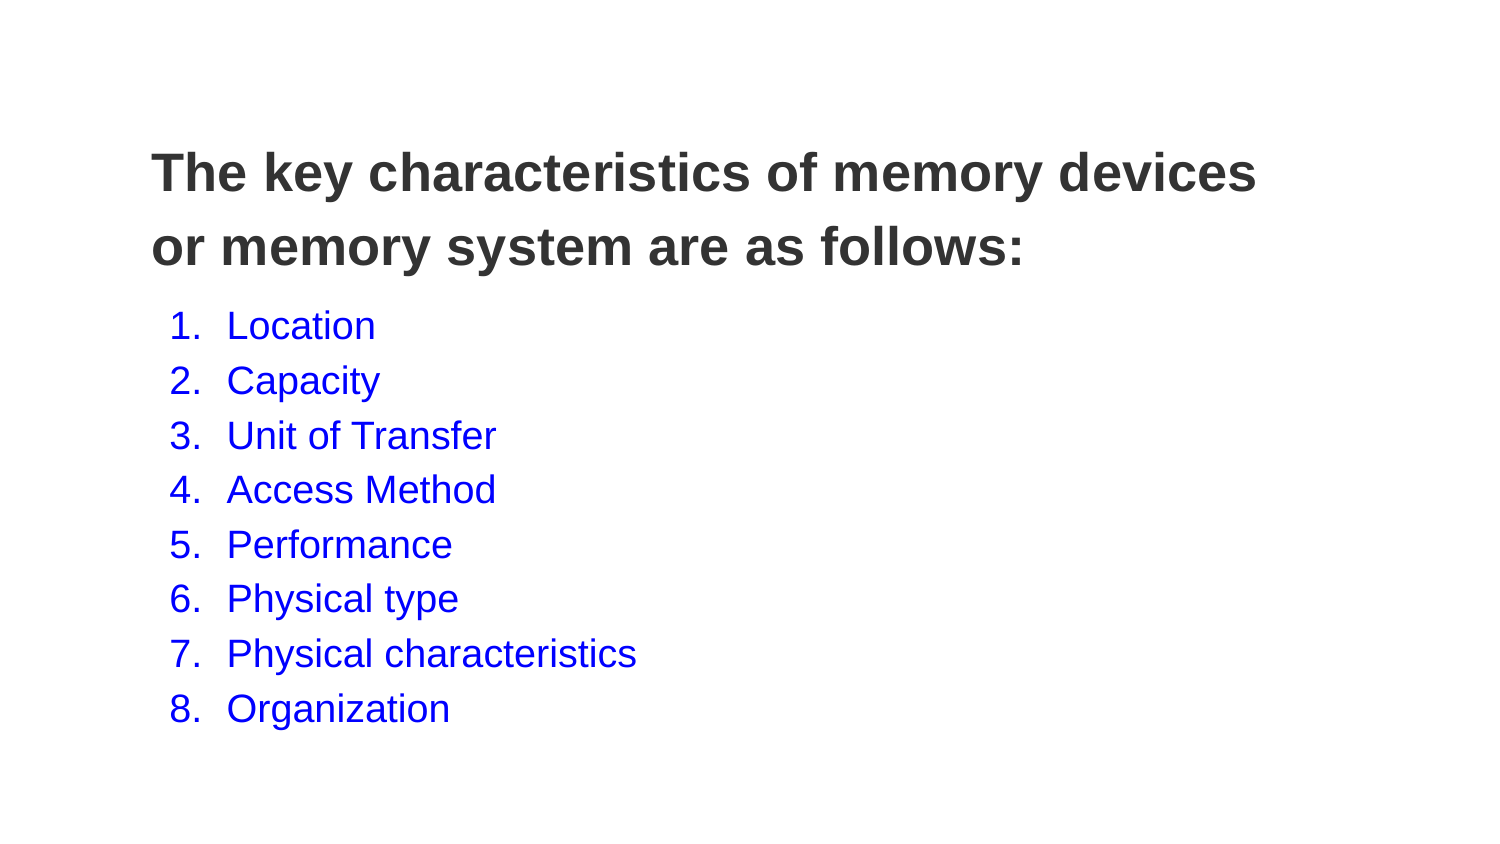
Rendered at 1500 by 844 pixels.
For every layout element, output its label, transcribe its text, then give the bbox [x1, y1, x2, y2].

text_box The key characteristics of memory devices or memory system are as follows: Location Capacity Unit of Transfer Access Method Performance Physical type Physical characteristics Organization [136, 112, 1341, 805]
